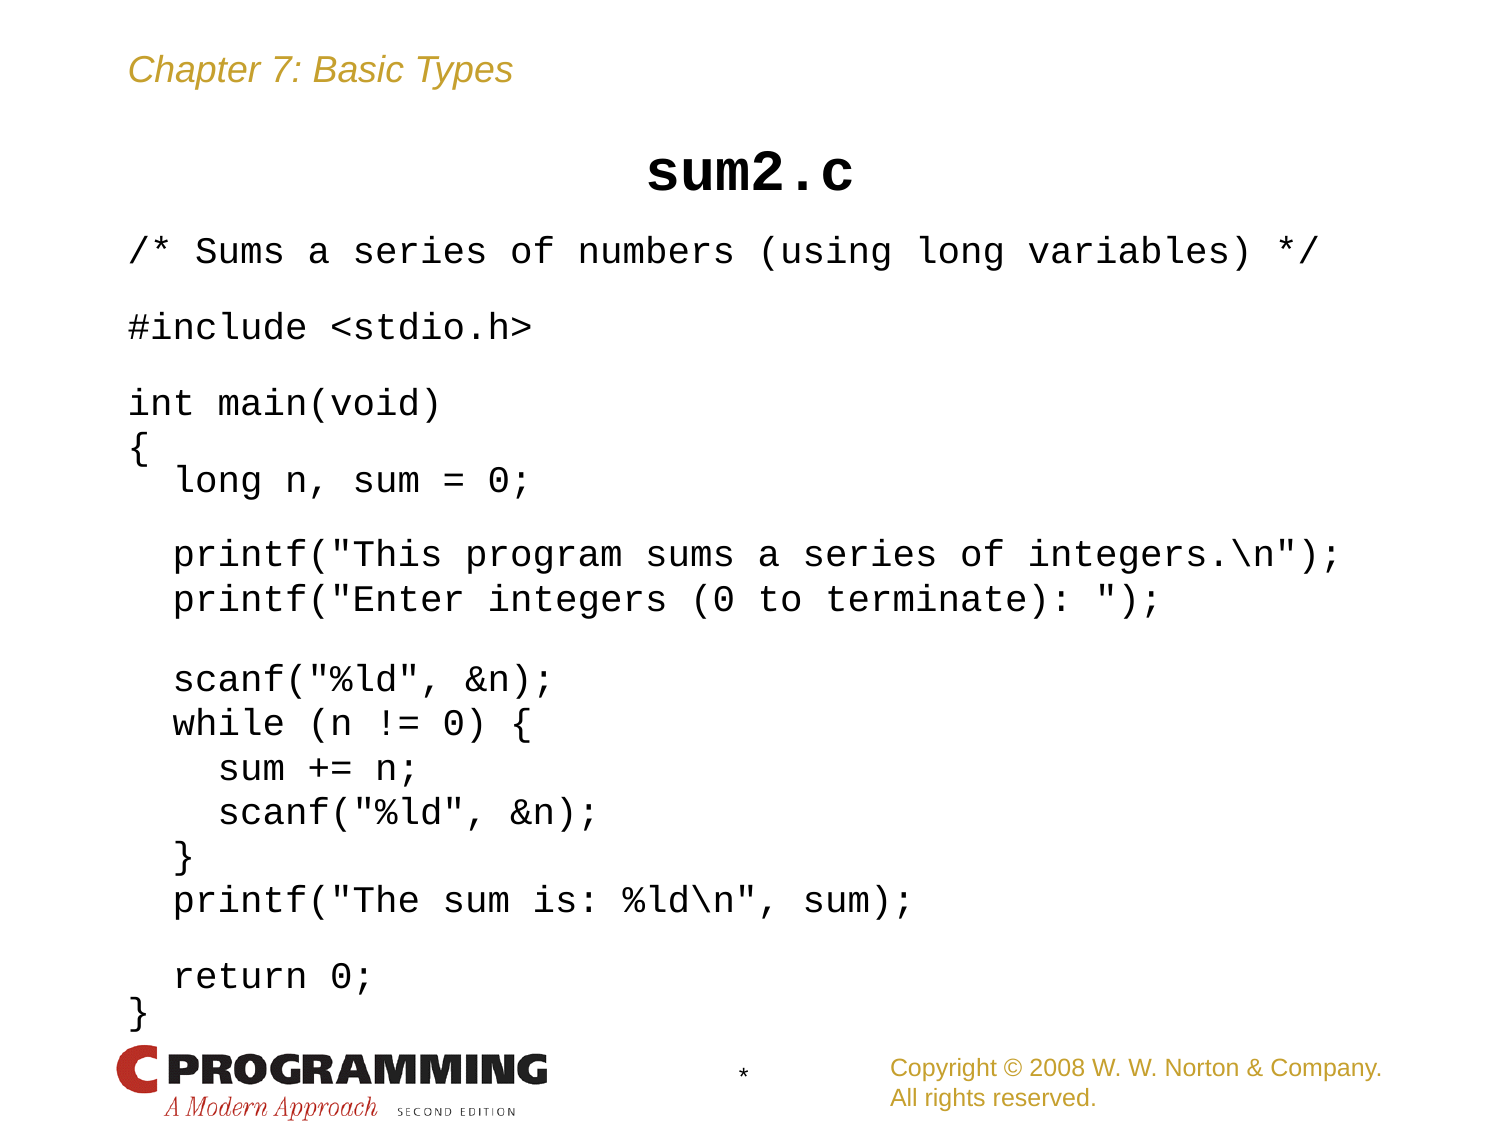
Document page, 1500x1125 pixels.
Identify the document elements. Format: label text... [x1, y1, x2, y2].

text_box Copyright © 2008 W. W. Norton & Company. All rights reserved. [874, 1043, 1388, 1119]
picture [112, 1041, 550, 1123]
list sum2.c /* Sums a series of numbers (using long variables) */ #include <stdio.h> int main(void) { long n, sum = 0; printf("This program sums a series of integers.\n"); printf("Enter integers (0 to terminate): "); scanf("%ld", &n); while (n != 0) { sum += n; scanf("%ld", &n); } printf("The sum is: %ld\n", sum); return 0; } [112, 125, 1388, 1038]
text_box * [687, 1050, 800, 1100]
